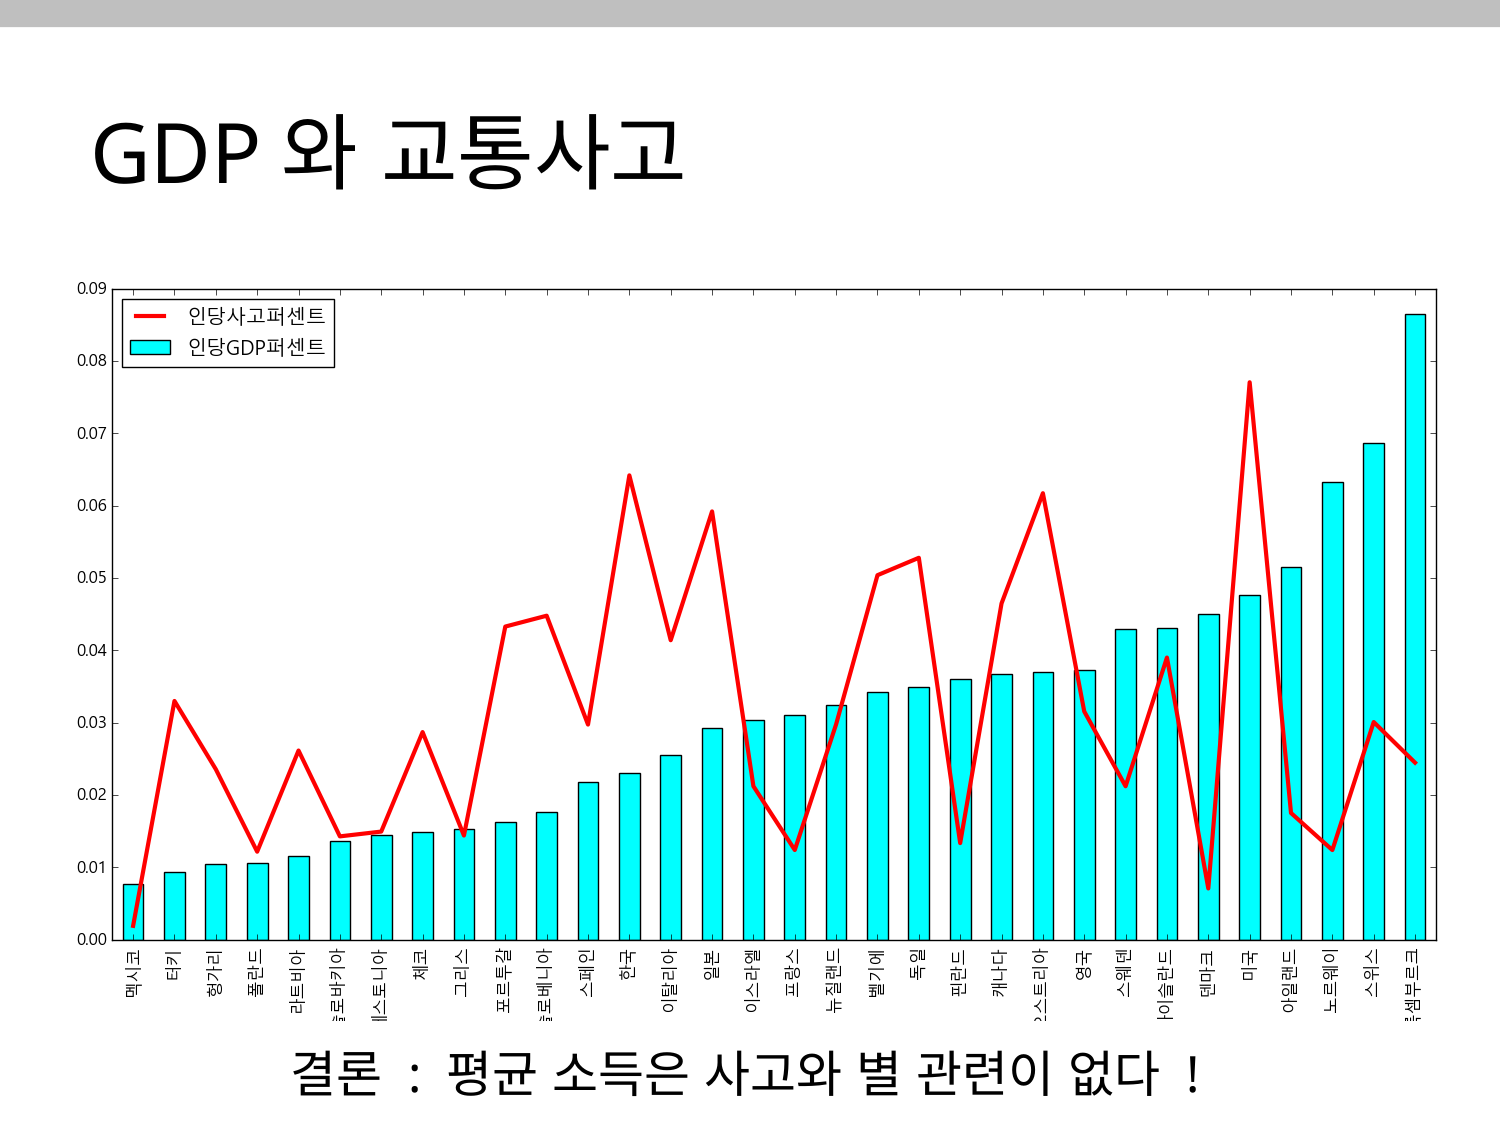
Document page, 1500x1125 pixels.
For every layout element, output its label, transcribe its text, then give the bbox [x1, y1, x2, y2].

title GDP와 교통사고 [75, 56, 1425, 205]
text_box 결론 : 평균 소득은 사고와 별 관련이 없다 ! [275, 1034, 1216, 1110]
text_box [0, 0, 1500, 29]
picture [0, 207, 1500, 1021]
